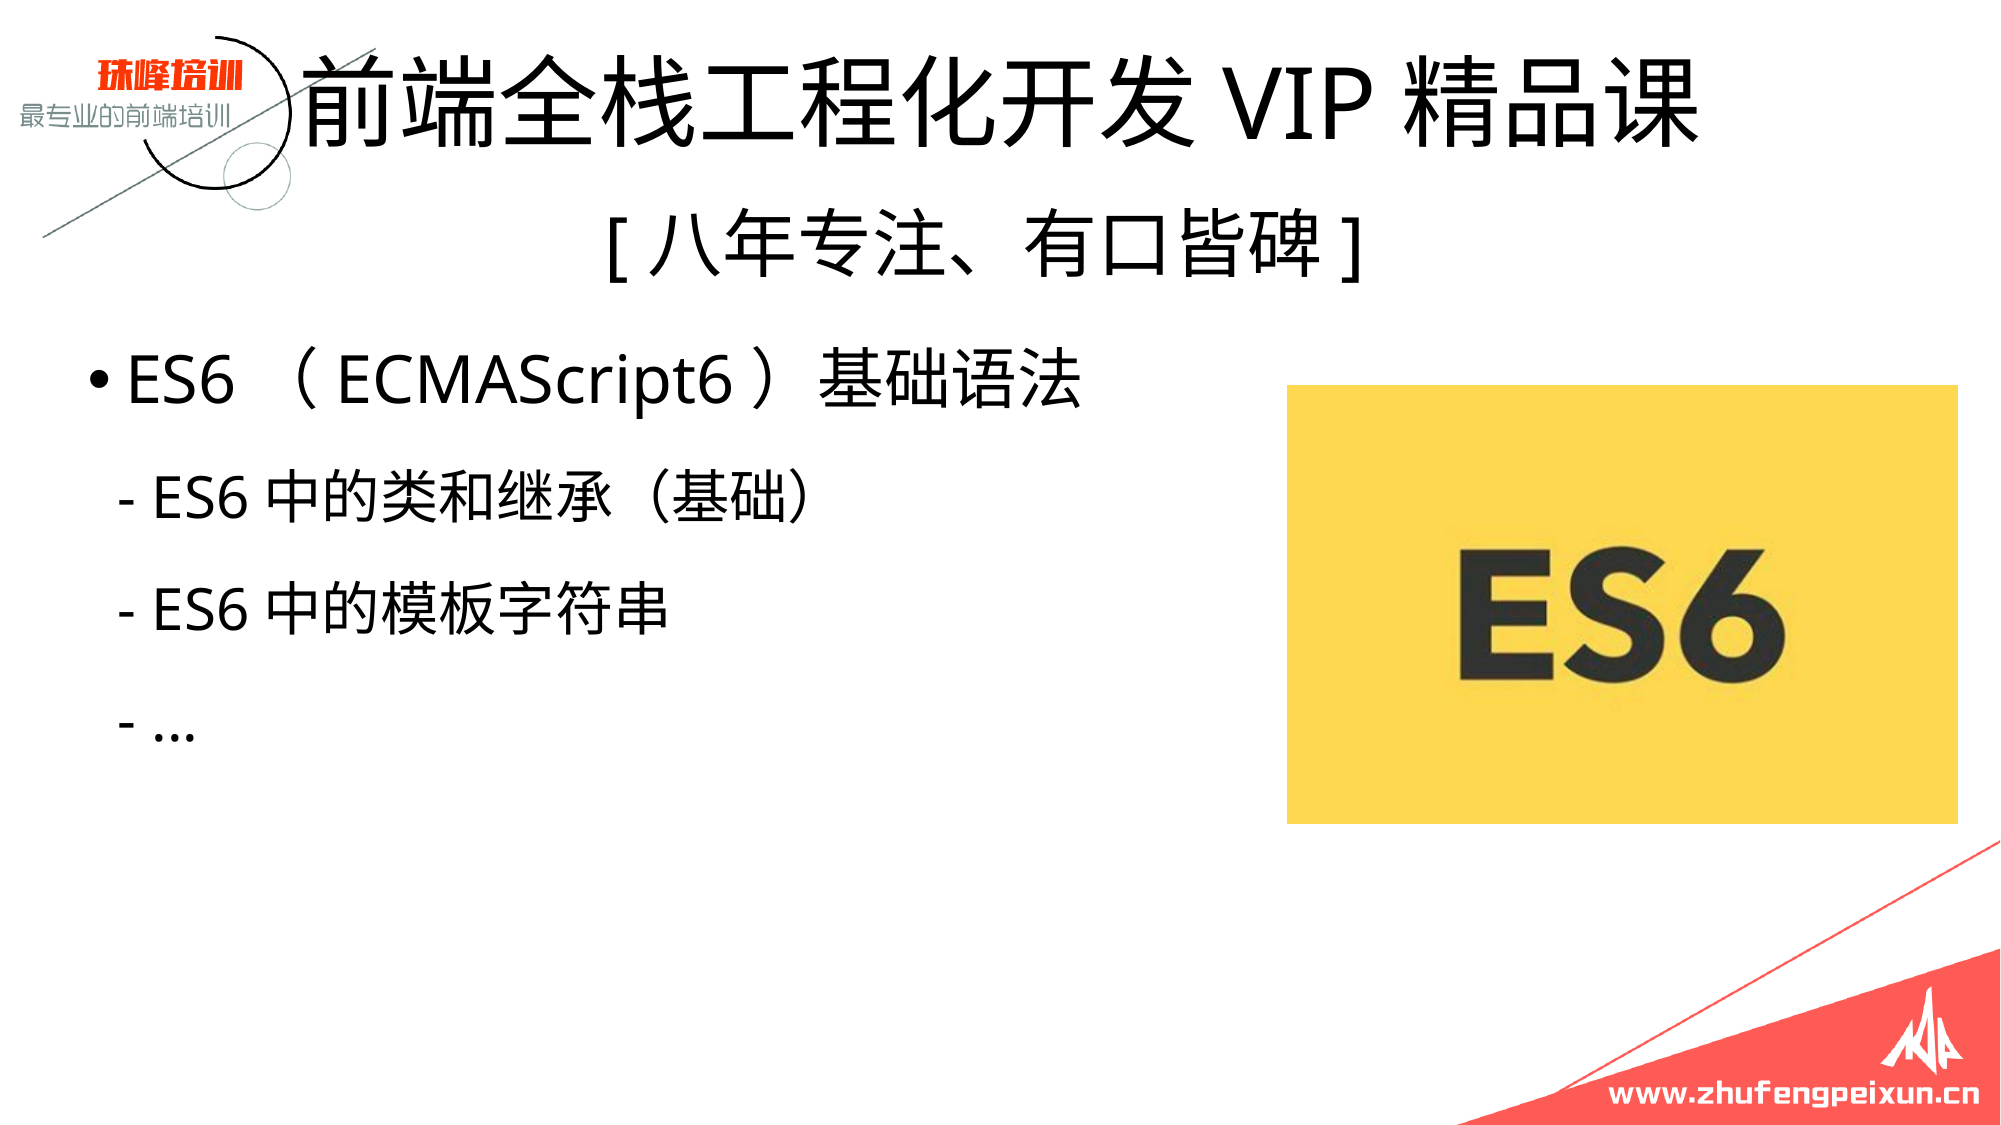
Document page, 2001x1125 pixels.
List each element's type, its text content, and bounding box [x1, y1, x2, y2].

text_box [八年专注、有口皆碑] [589, 188, 1380, 384]
picture [1287, 385, 2001, 1125]
picture [18, 36, 376, 238]
list ES6（ECMAScript6）基础语法 - ES6中的类和继承（基础） - ES6中的模板字符串 - ... [72, 338, 1301, 1094]
title 前端全栈工程化开发VIP精品课 [137, 46, 1863, 224]
